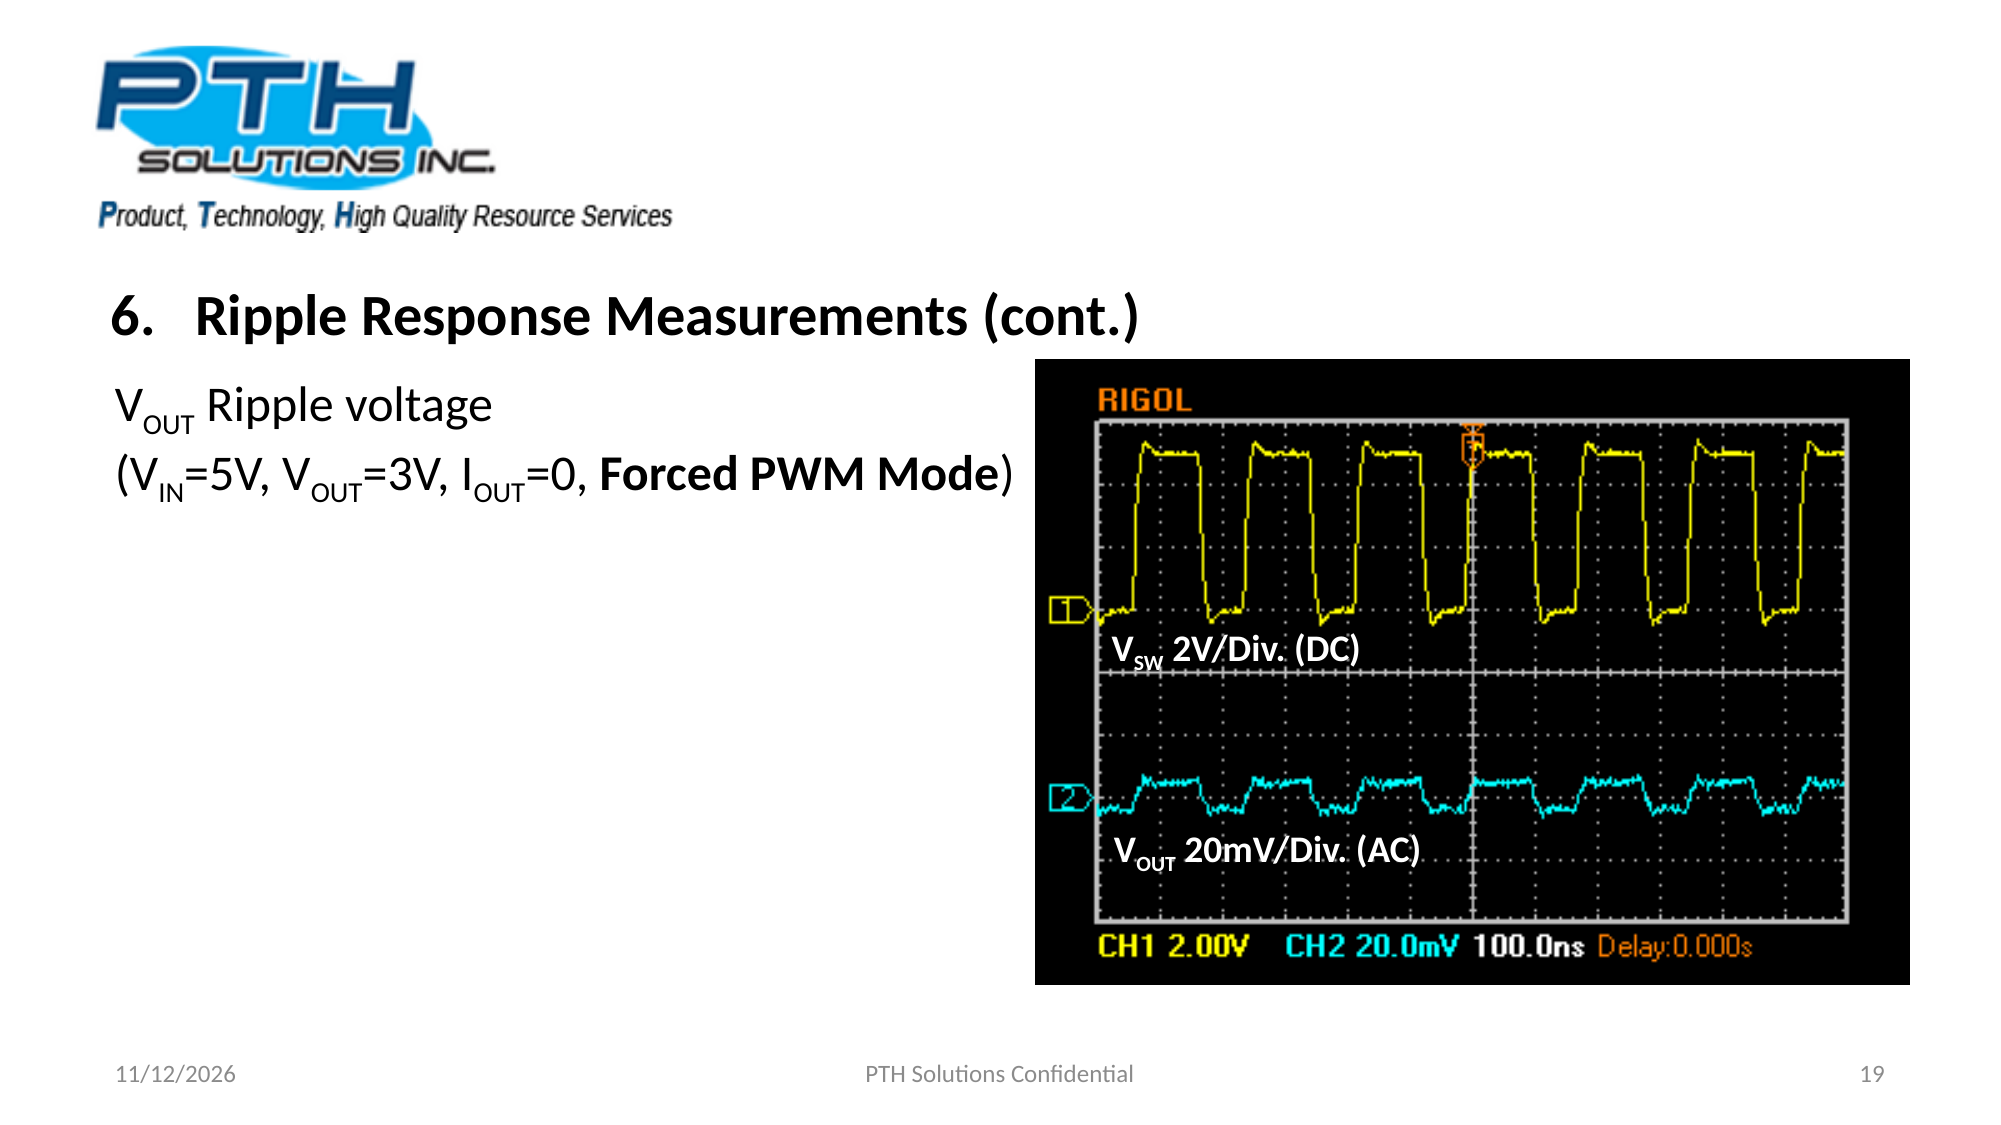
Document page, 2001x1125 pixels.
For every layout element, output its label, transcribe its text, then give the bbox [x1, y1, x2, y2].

picture [1034, 359, 1911, 986]
picture [89, 44, 716, 233]
text_box VOUT Ripple voltage (VIN=5V, VOUT=3V, IOUT=0, Forced PWM Mode) [99, 364, 1029, 516]
text_box Ripple Response Measurements (cont.) [96, 270, 1156, 355]
footer PTH Solutions Confidential [683, 1042, 1317, 1103]
slide_number 19 [1433, 1042, 1900, 1103]
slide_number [99, 1042, 567, 1103]
